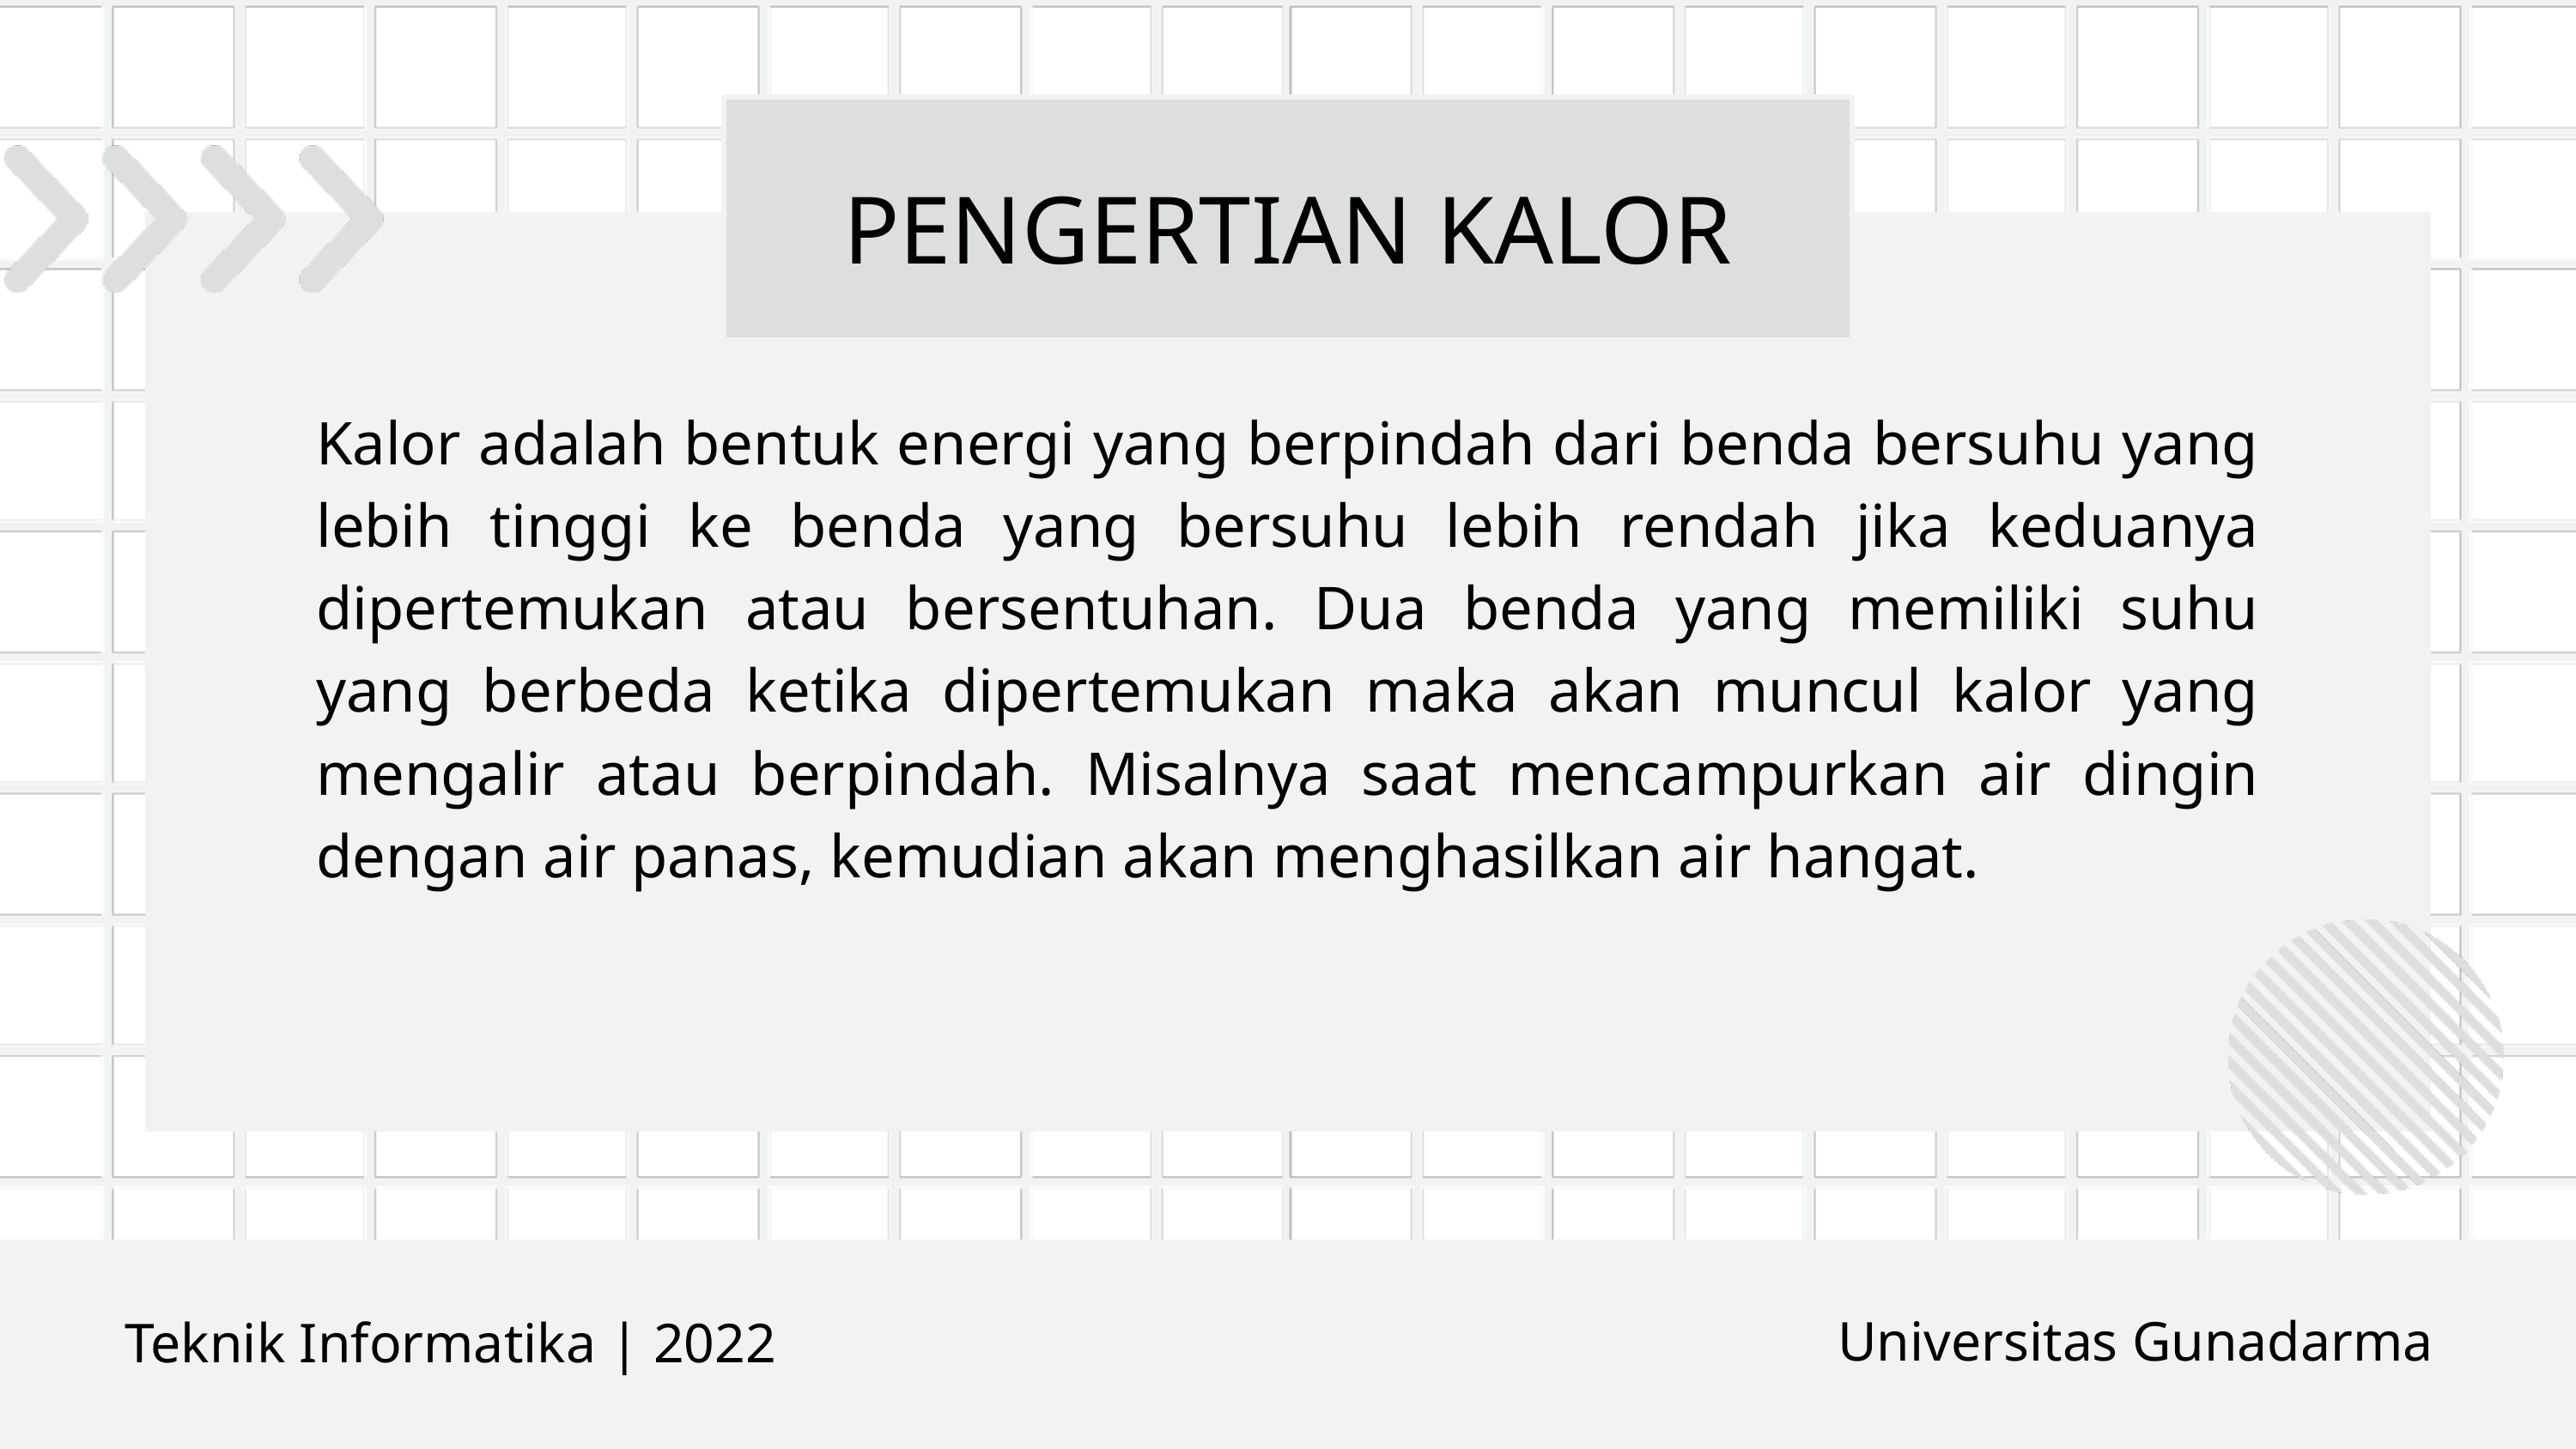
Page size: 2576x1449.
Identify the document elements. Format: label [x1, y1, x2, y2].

picture [2228, 919, 2504, 1195]
text_box [723, 96, 1853, 341]
text_box [144, 211, 2432, 1131]
text_box [0, 0, 2576, 1236]
text_box [0, 1239, 2576, 1449]
picture [0, 144, 385, 294]
